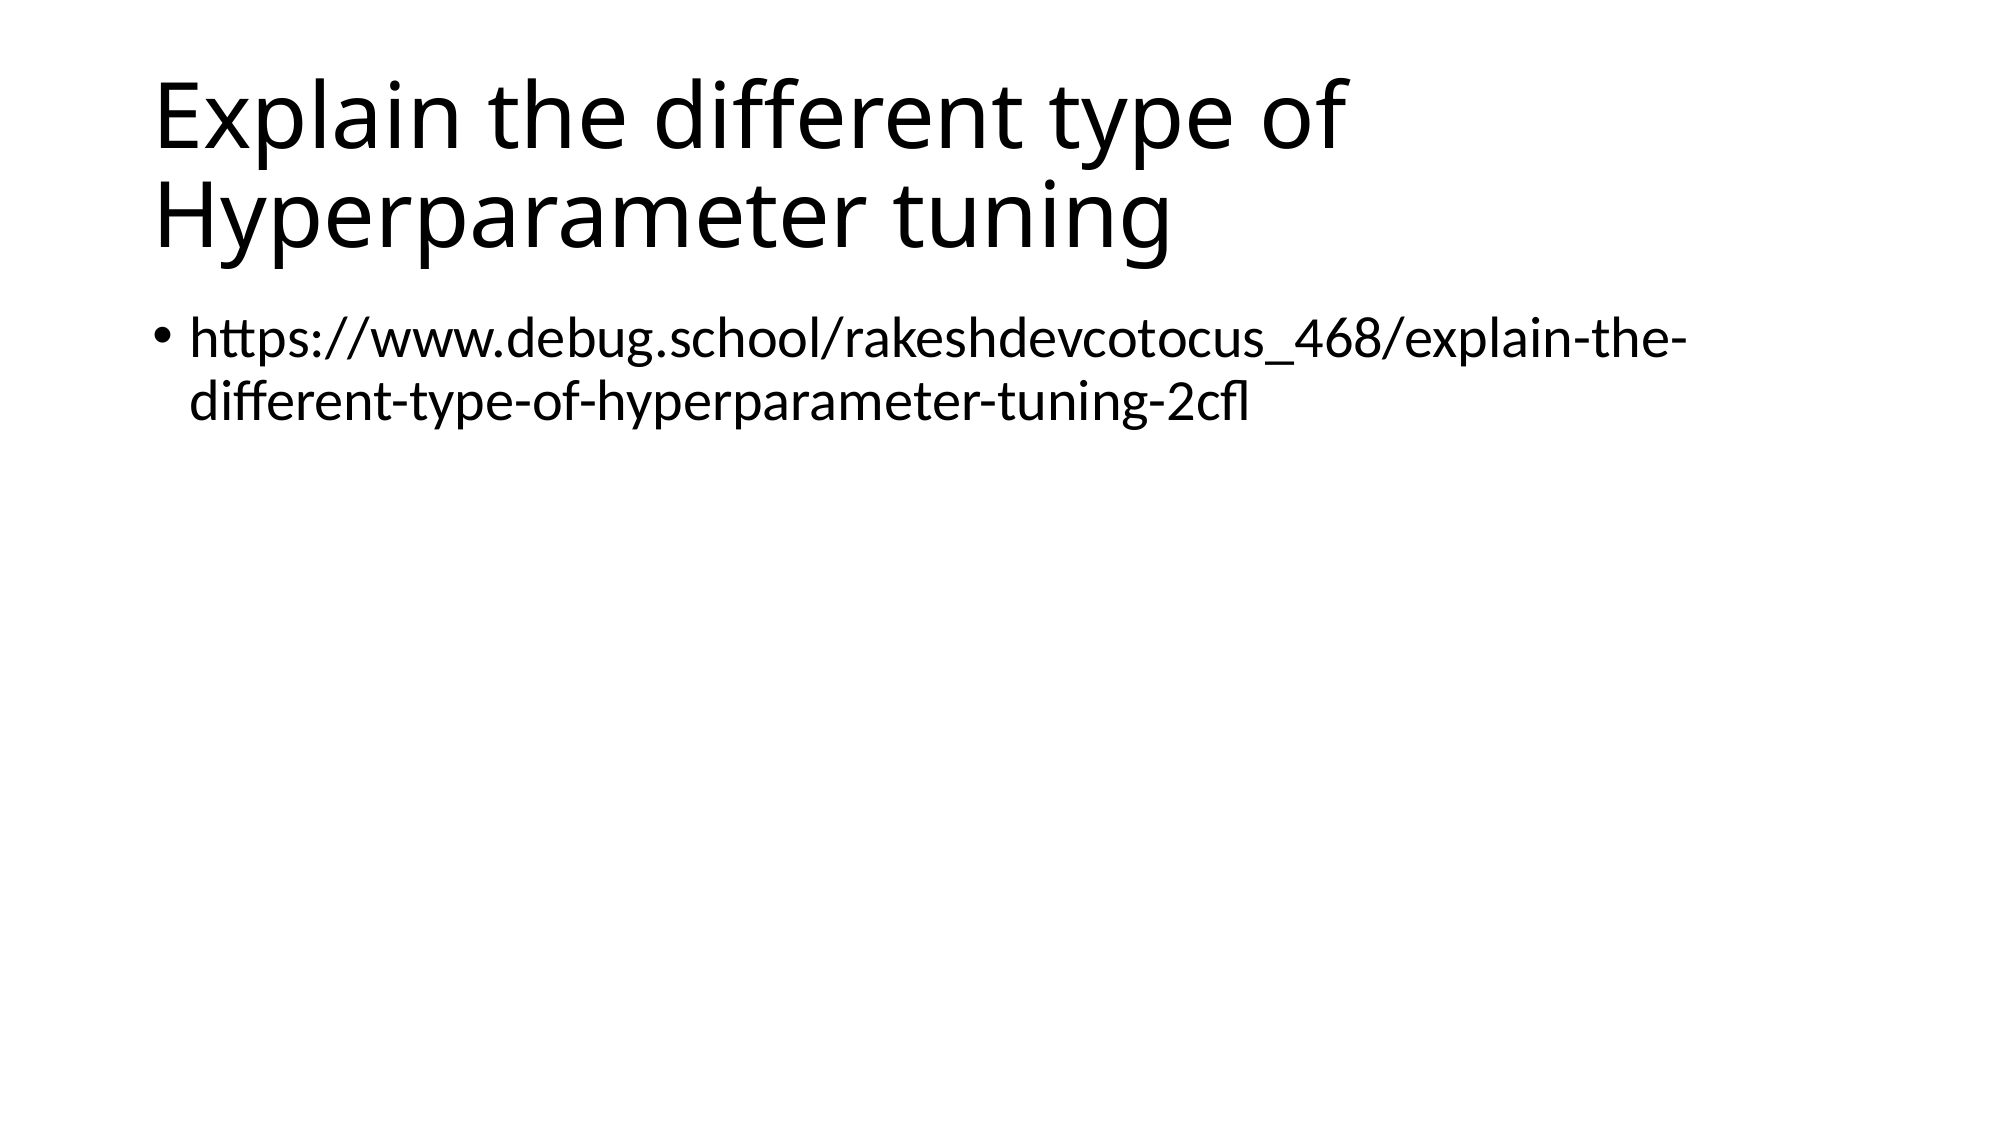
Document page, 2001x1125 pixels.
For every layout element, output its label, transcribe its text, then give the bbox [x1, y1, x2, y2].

list https://www.debug.school/rakeshdevcotocus_468/explain-the-different-type-of-hyperparameter-tuning-2cfl [137, 299, 1863, 1014]
title Explain the different type of Hyperparameter tuning [137, 59, 1863, 278]
